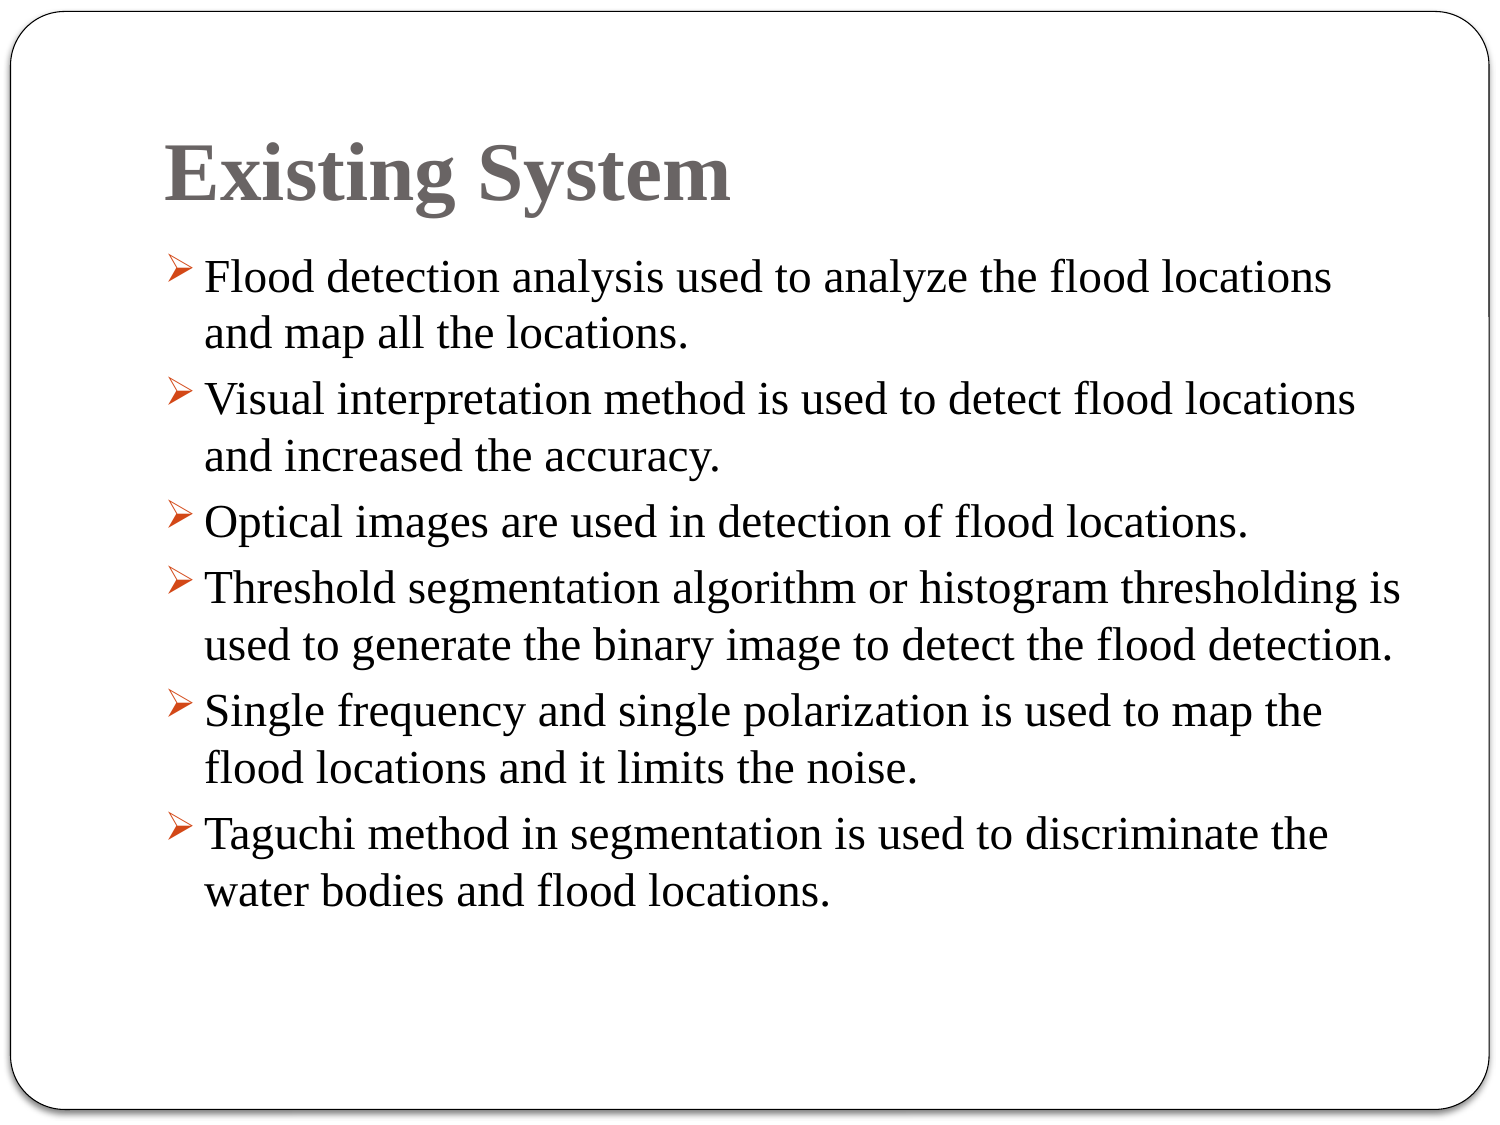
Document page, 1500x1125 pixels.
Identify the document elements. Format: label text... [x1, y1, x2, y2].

list Flood detection analysis used to analyze the flood locations and map all the locations. Visual interpretation method is used to detect flood locations and increased the accuracy. Optical images are used in detection of flood locations. Threshold segmentation algorithm or histogram thresholding is used to generate the binary image to detect the flood detection. Single frequency and single polarization is used to map the flood locations and it limits the noise. Taguchi method in segmentation is used to discriminate the water bodies and flood locations. [150, 237, 1425, 988]
title Existing System [150, 45, 1425, 233]
